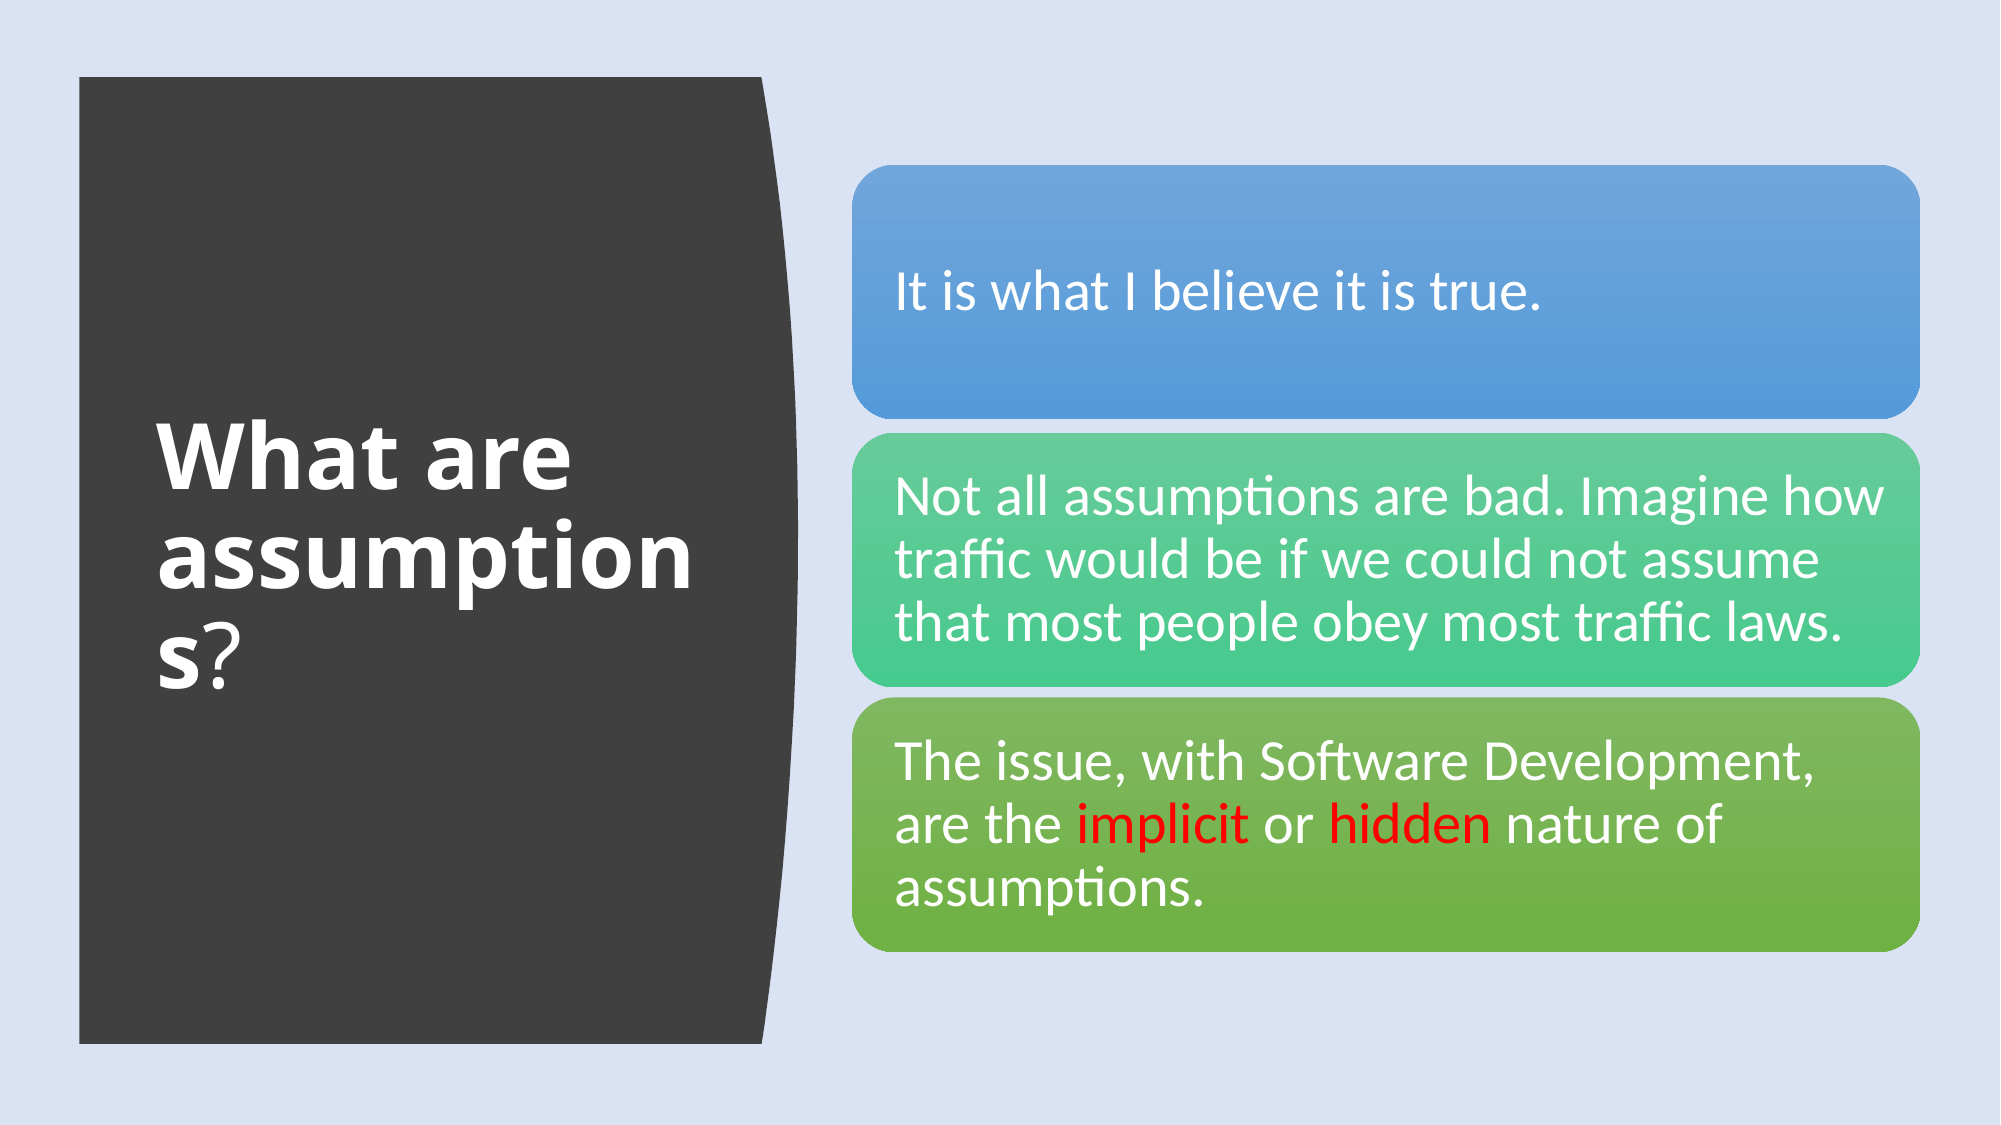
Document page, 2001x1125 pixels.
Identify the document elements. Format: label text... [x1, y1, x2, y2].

text_box [78, 76, 800, 1045]
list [852, 77, 1921, 1043]
title What are assumptions? [141, 166, 740, 953]
